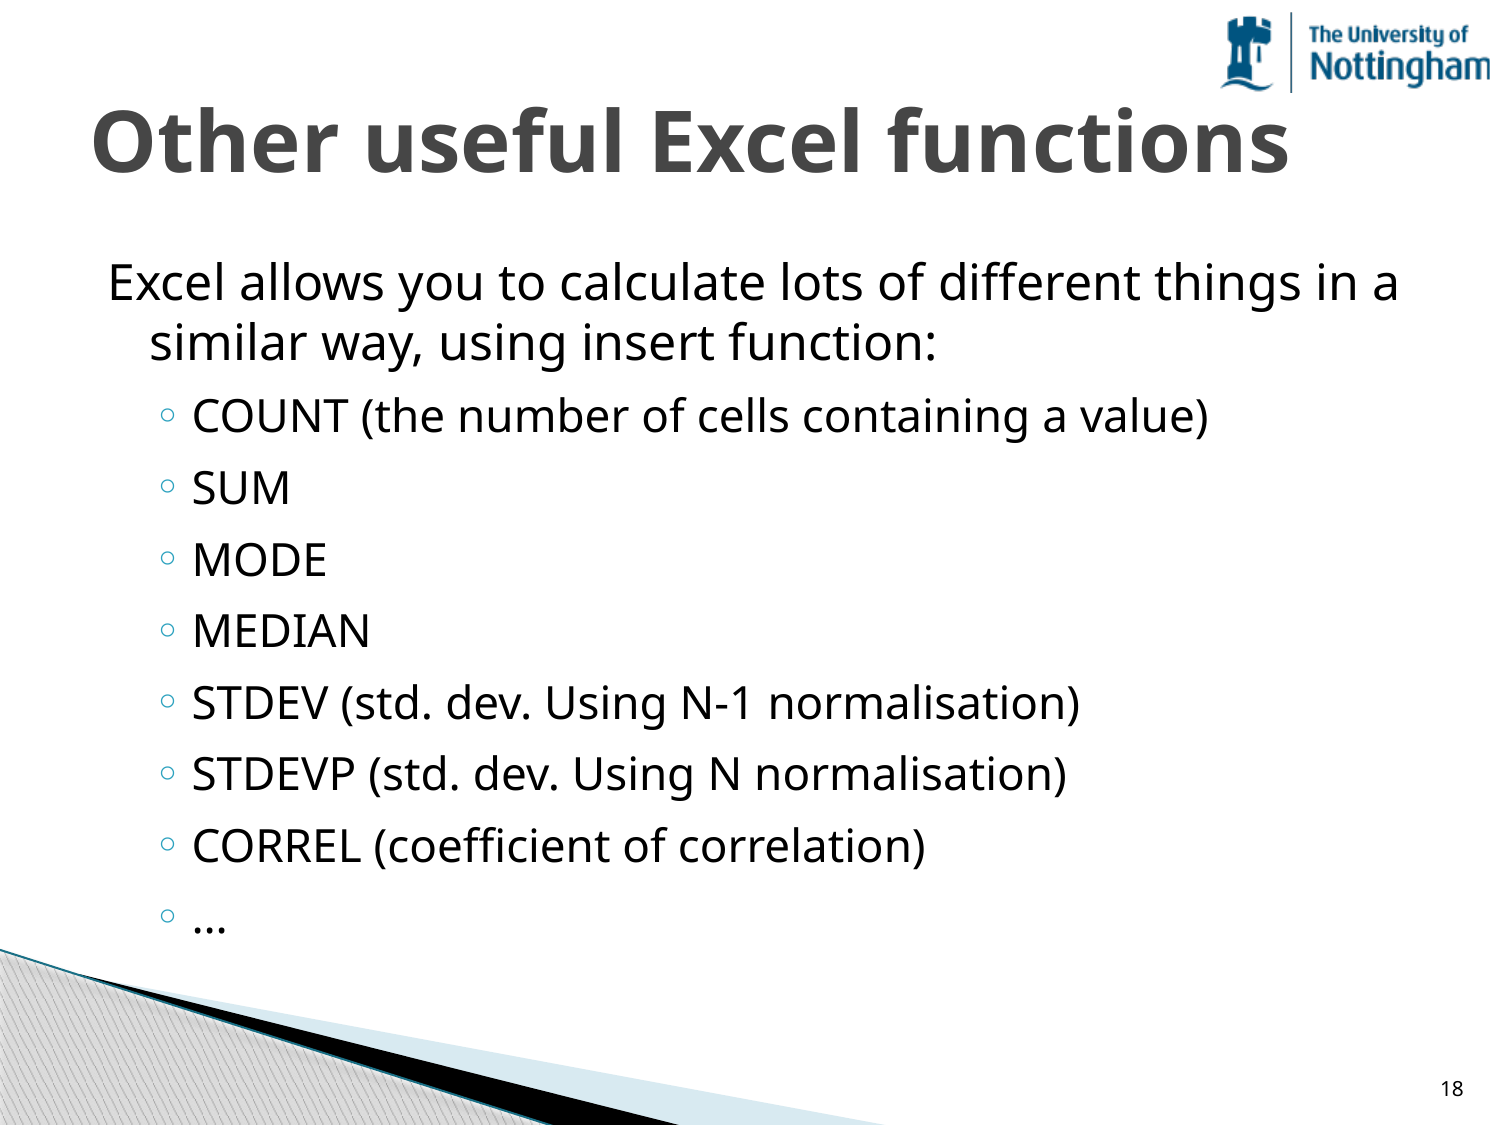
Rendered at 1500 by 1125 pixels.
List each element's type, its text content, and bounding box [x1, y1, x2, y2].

list Excel allows you to calculate lots of different things in a similar way, using insert function: COUNT (the number of cells containing a value) SUM MODE MEDIAN STDEV (std. dev. Using N-1 normalisation) STDEVP (std. dev. Using N normalisation) CORREL (coefficient of correlation) … [75, 243, 1425, 986]
title Other useful Excel functions [75, 45, 1425, 233]
slide_number 18 [1418, 1051, 1479, 1112]
